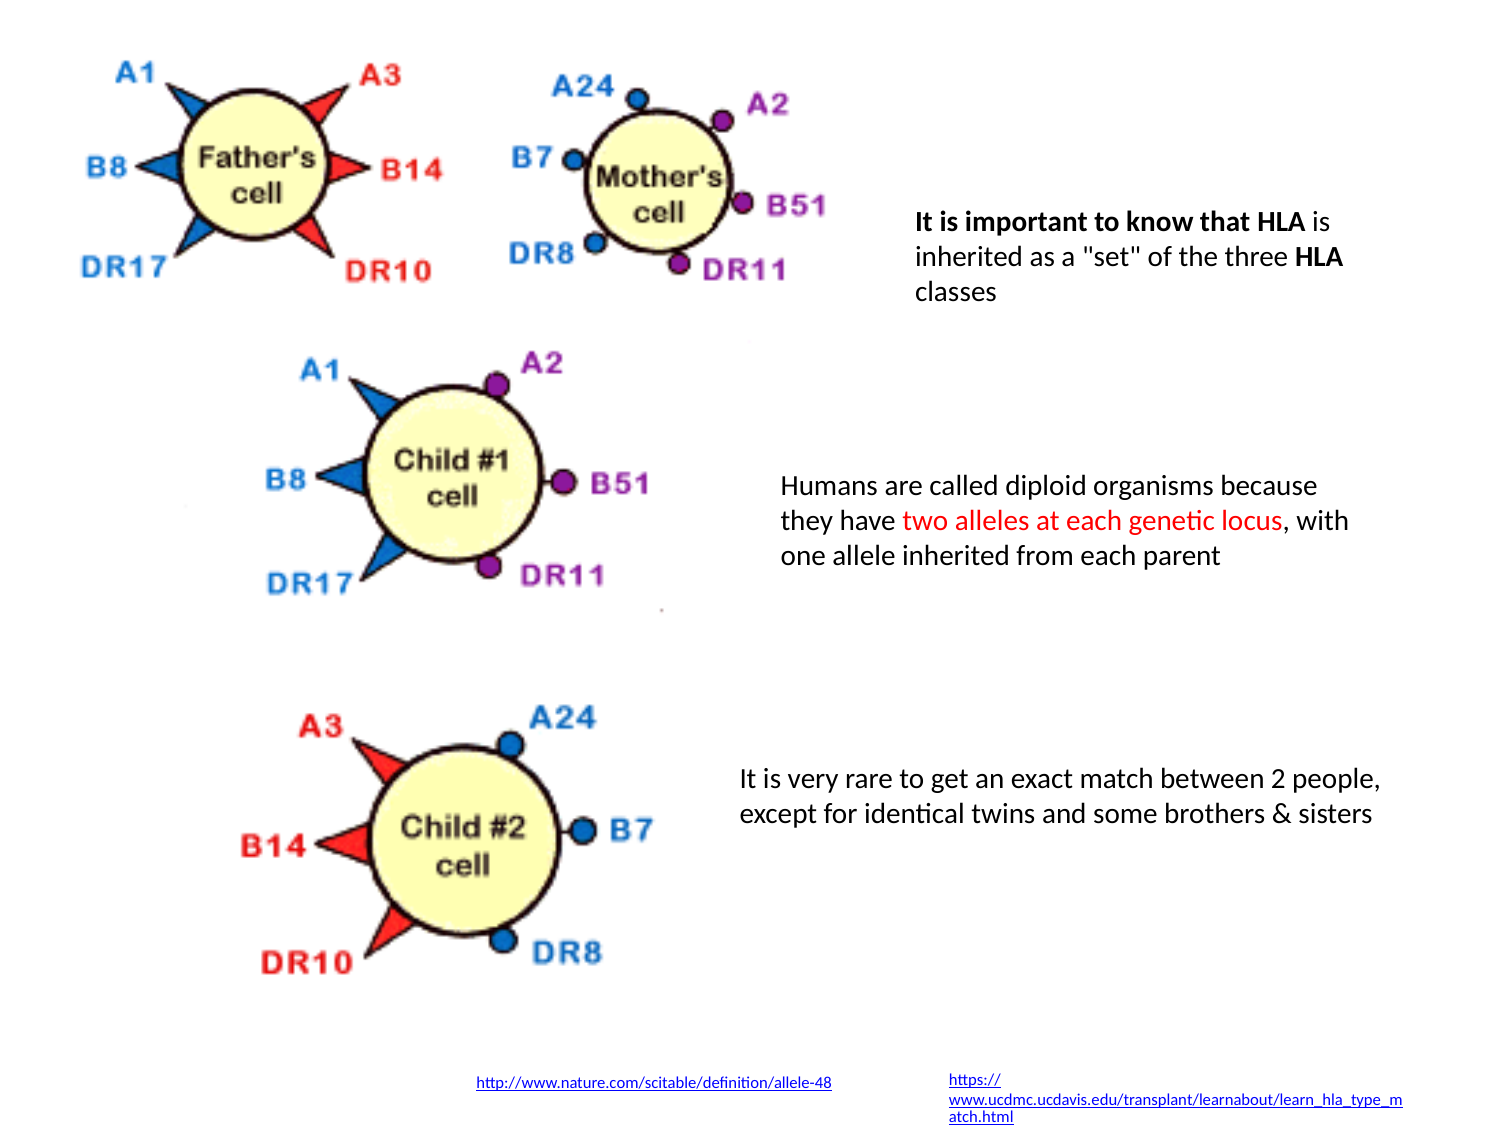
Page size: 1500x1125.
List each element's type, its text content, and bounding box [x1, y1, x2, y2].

text_box It is important to know that HLA is inherited as a "set" of the three HLA classes [900, 194, 1388, 315]
picture [62, 37, 851, 618]
picture [227, 674, 685, 1001]
text_box https://www.ucdmc.ucdavis.edu/transplant/learnabout/learn_hla_type_match.html [934, 1061, 1425, 1125]
text_box It is very rare to get an exact match between 2 people, except for identical twins and some brothers & sisters [724, 751, 1425, 837]
text_box Humans are called diploid organisms because they have two alleles at each genetic locus, with one allele inherited from each parent [854, 459, 1384, 579]
text_box http://www.nature.com/scitable/definition/allele-48 [461, 1064, 869, 1099]
